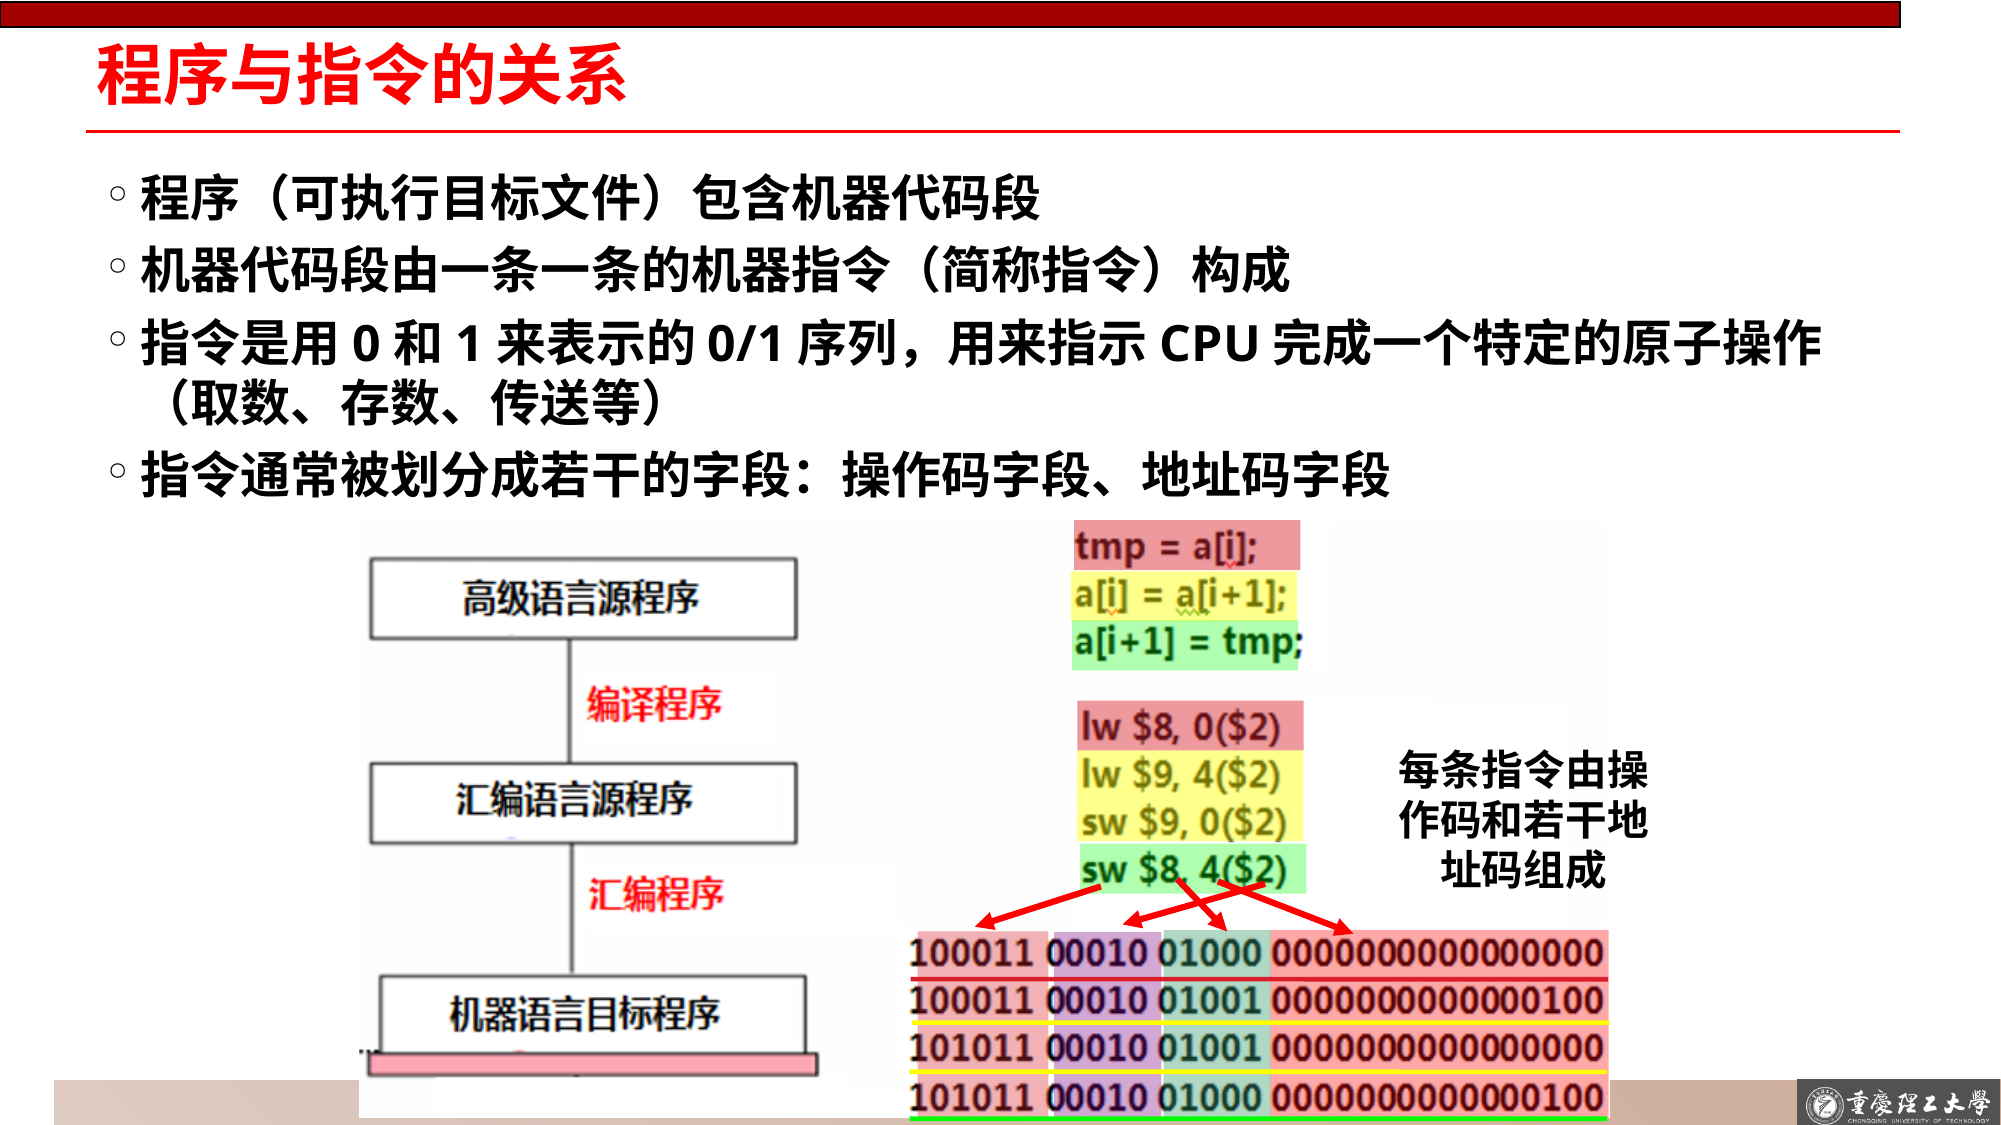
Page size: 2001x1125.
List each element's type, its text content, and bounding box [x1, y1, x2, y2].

picture [1797, 1079, 2000, 1125]
list 程序（可执行目标文件）包含机器代码段 机器代码段由一条一条的机器指令（简称指令）构成 指令是用0和1来表示的0/1序列，用来指示CPU完成一个特定的原子操作（取数、存数、传送等） 指令通常被划分成若干的字段：操作码字段、地址码字段 [97, 162, 1889, 499]
picture [359, 521, 1610, 1119]
text_box 每条指令由操作码和若干地址码组成 [1614, 736, 1682, 902]
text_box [974, 878, 1354, 934]
title 程序与指令的关系 [86, 39, 1889, 119]
